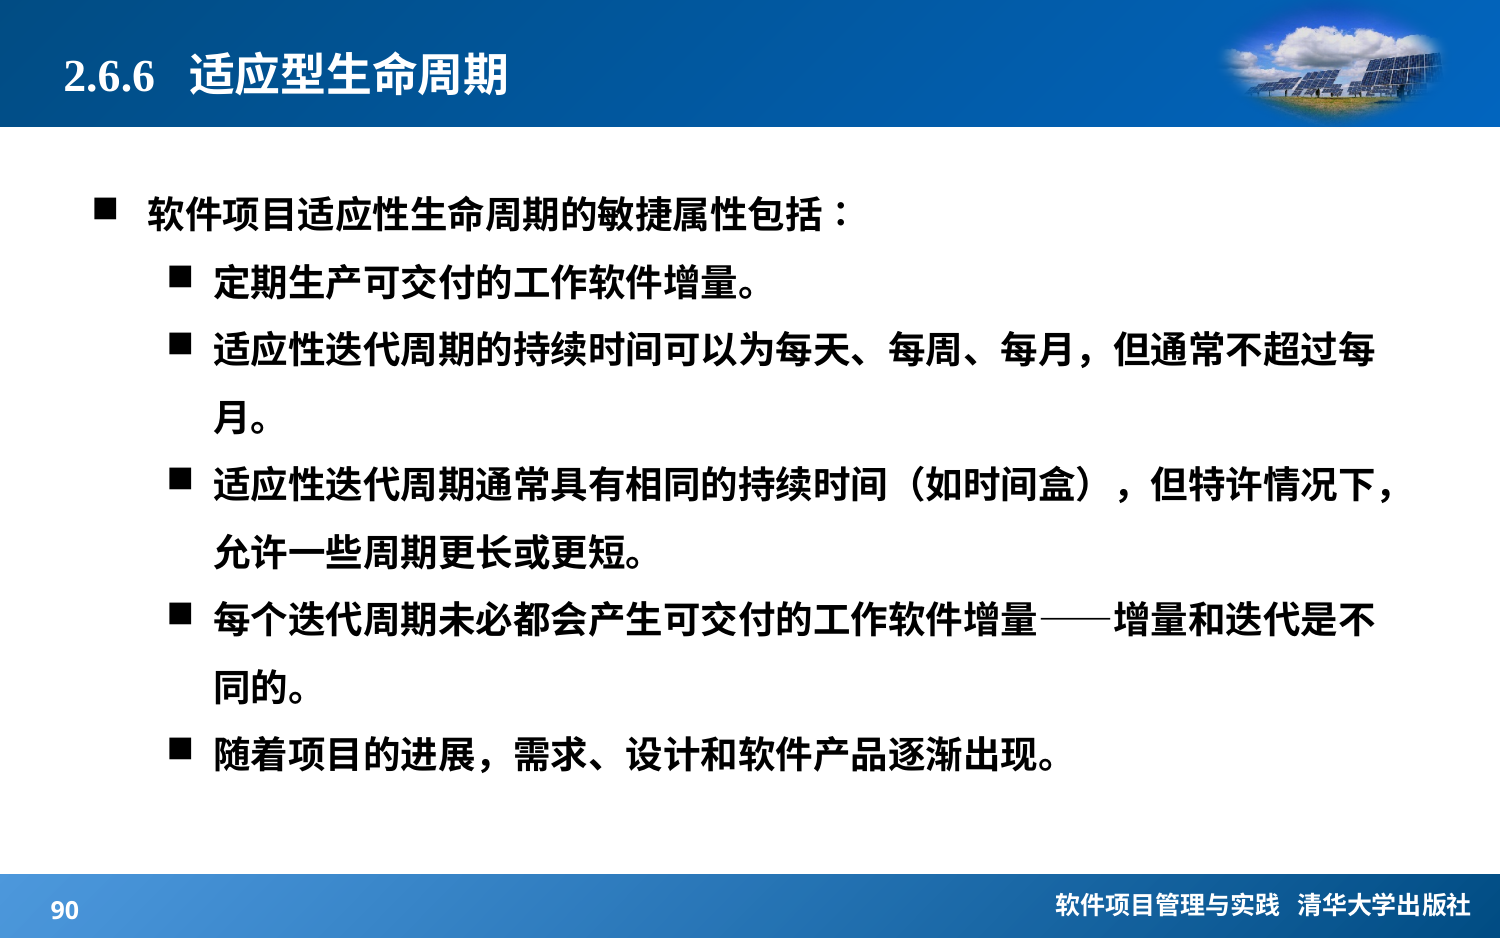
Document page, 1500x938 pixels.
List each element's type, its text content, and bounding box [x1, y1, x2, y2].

title 2.6.6 适应型生命周期 [48, 19, 1005, 127]
picture [1233, 6, 1433, 113]
text_box 软件项目适应性生命周期的敏捷属性包括∶ 定期生产可交付的工作软件增量。 适应性迭代周期的持续时间可以为每天、每周、每月，但通常不超过每月。 适应性迭代周期通常具有相同的持续时间（如时间盒），但特许情况下，允许一些周期更长或更短。 每个迭代周期未必都会产生可交付的工作软件增量――增量和迭代是不同的。 随着项目的进展，需求、设计和软件产品逐渐出现。 [76, 161, 1424, 748]
